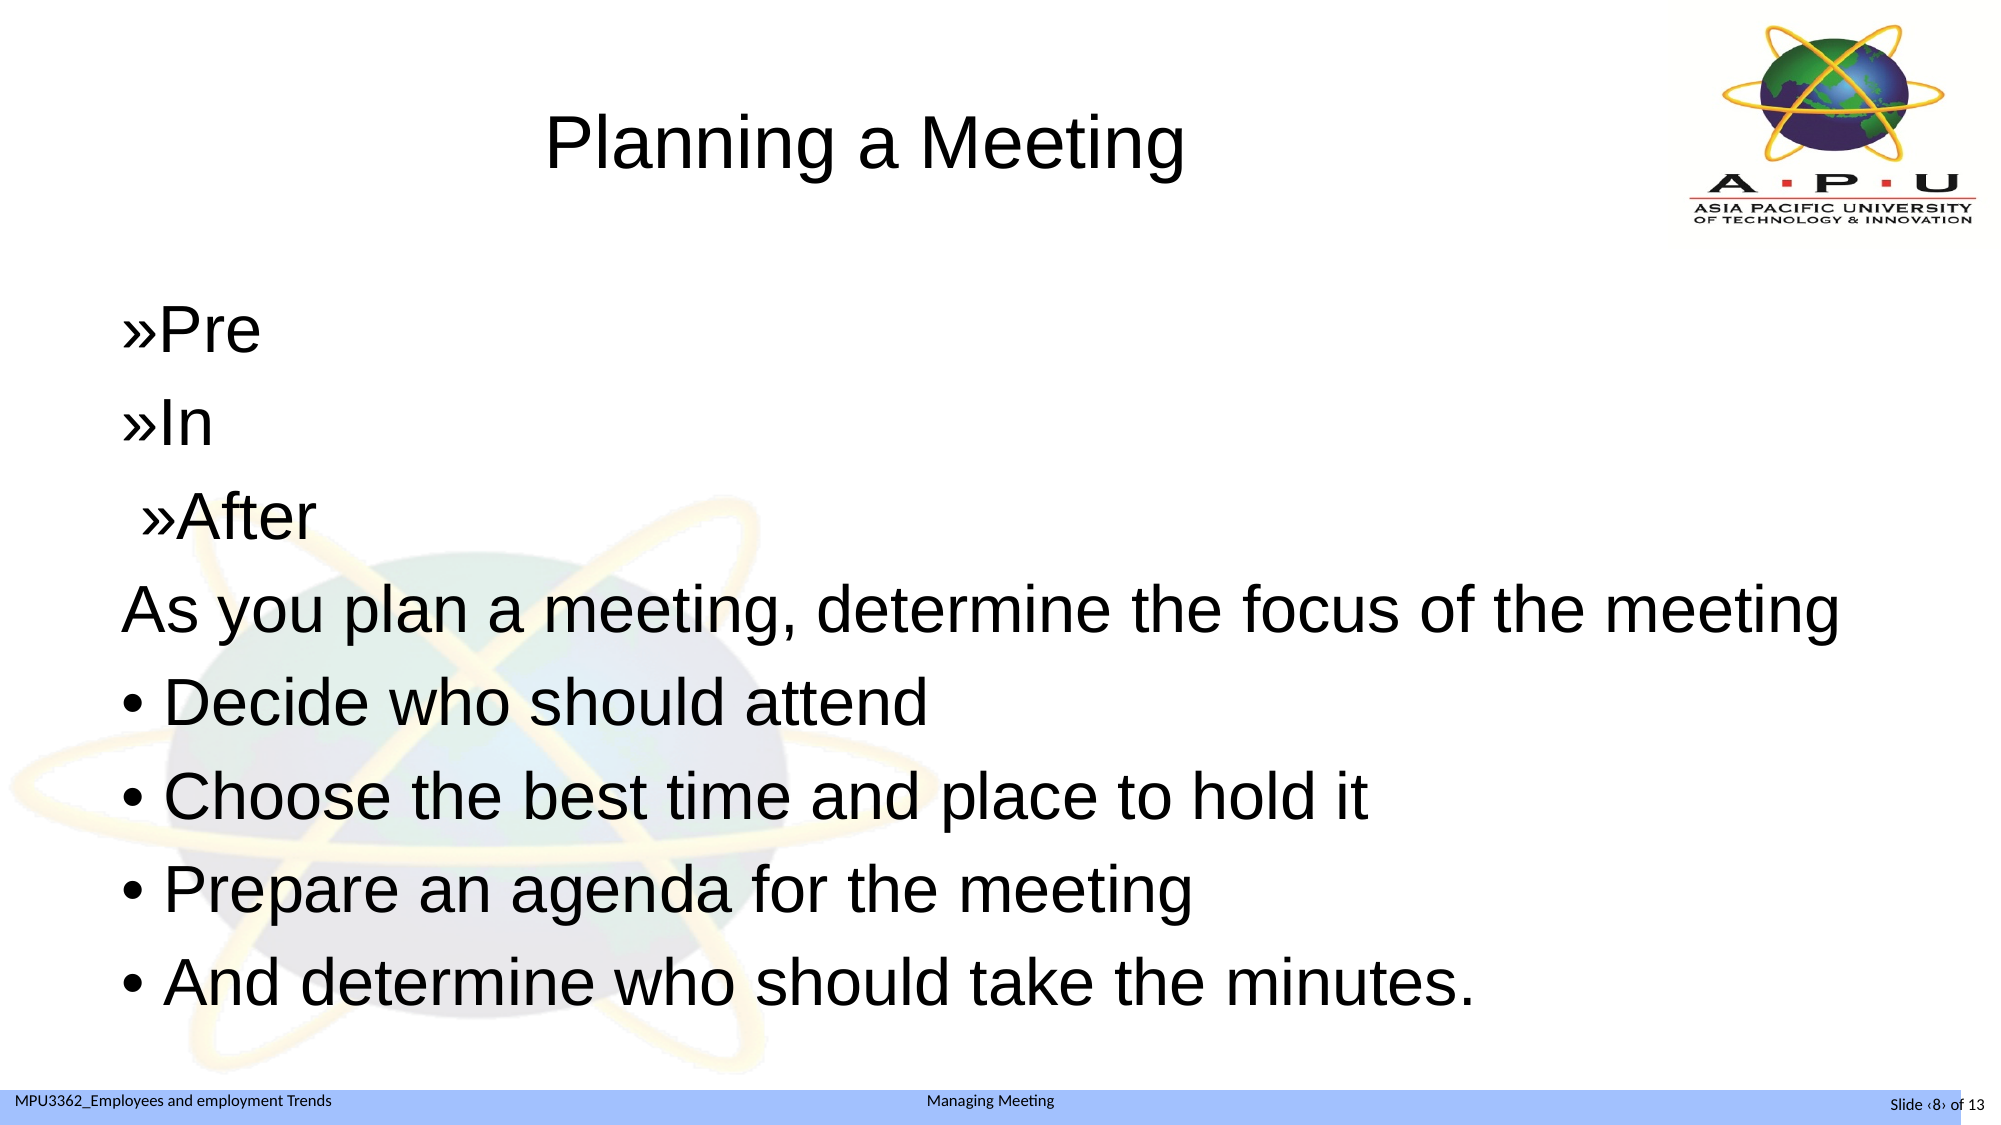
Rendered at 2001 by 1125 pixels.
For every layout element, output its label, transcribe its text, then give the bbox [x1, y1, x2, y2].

footer Slide ‹8› of 13 [1366, 1086, 2000, 1125]
picture [1668, 0, 2000, 249]
title Planning a Meeting [106, 45, 1647, 233]
list »Pre »In »After As you plan a meeting, determine the focus of the meeting • Decide who should attend • Choose the best time and place to hold it • Prepare an agenda for the meeting • And determine who should take the minutes. [106, 278, 1907, 1021]
